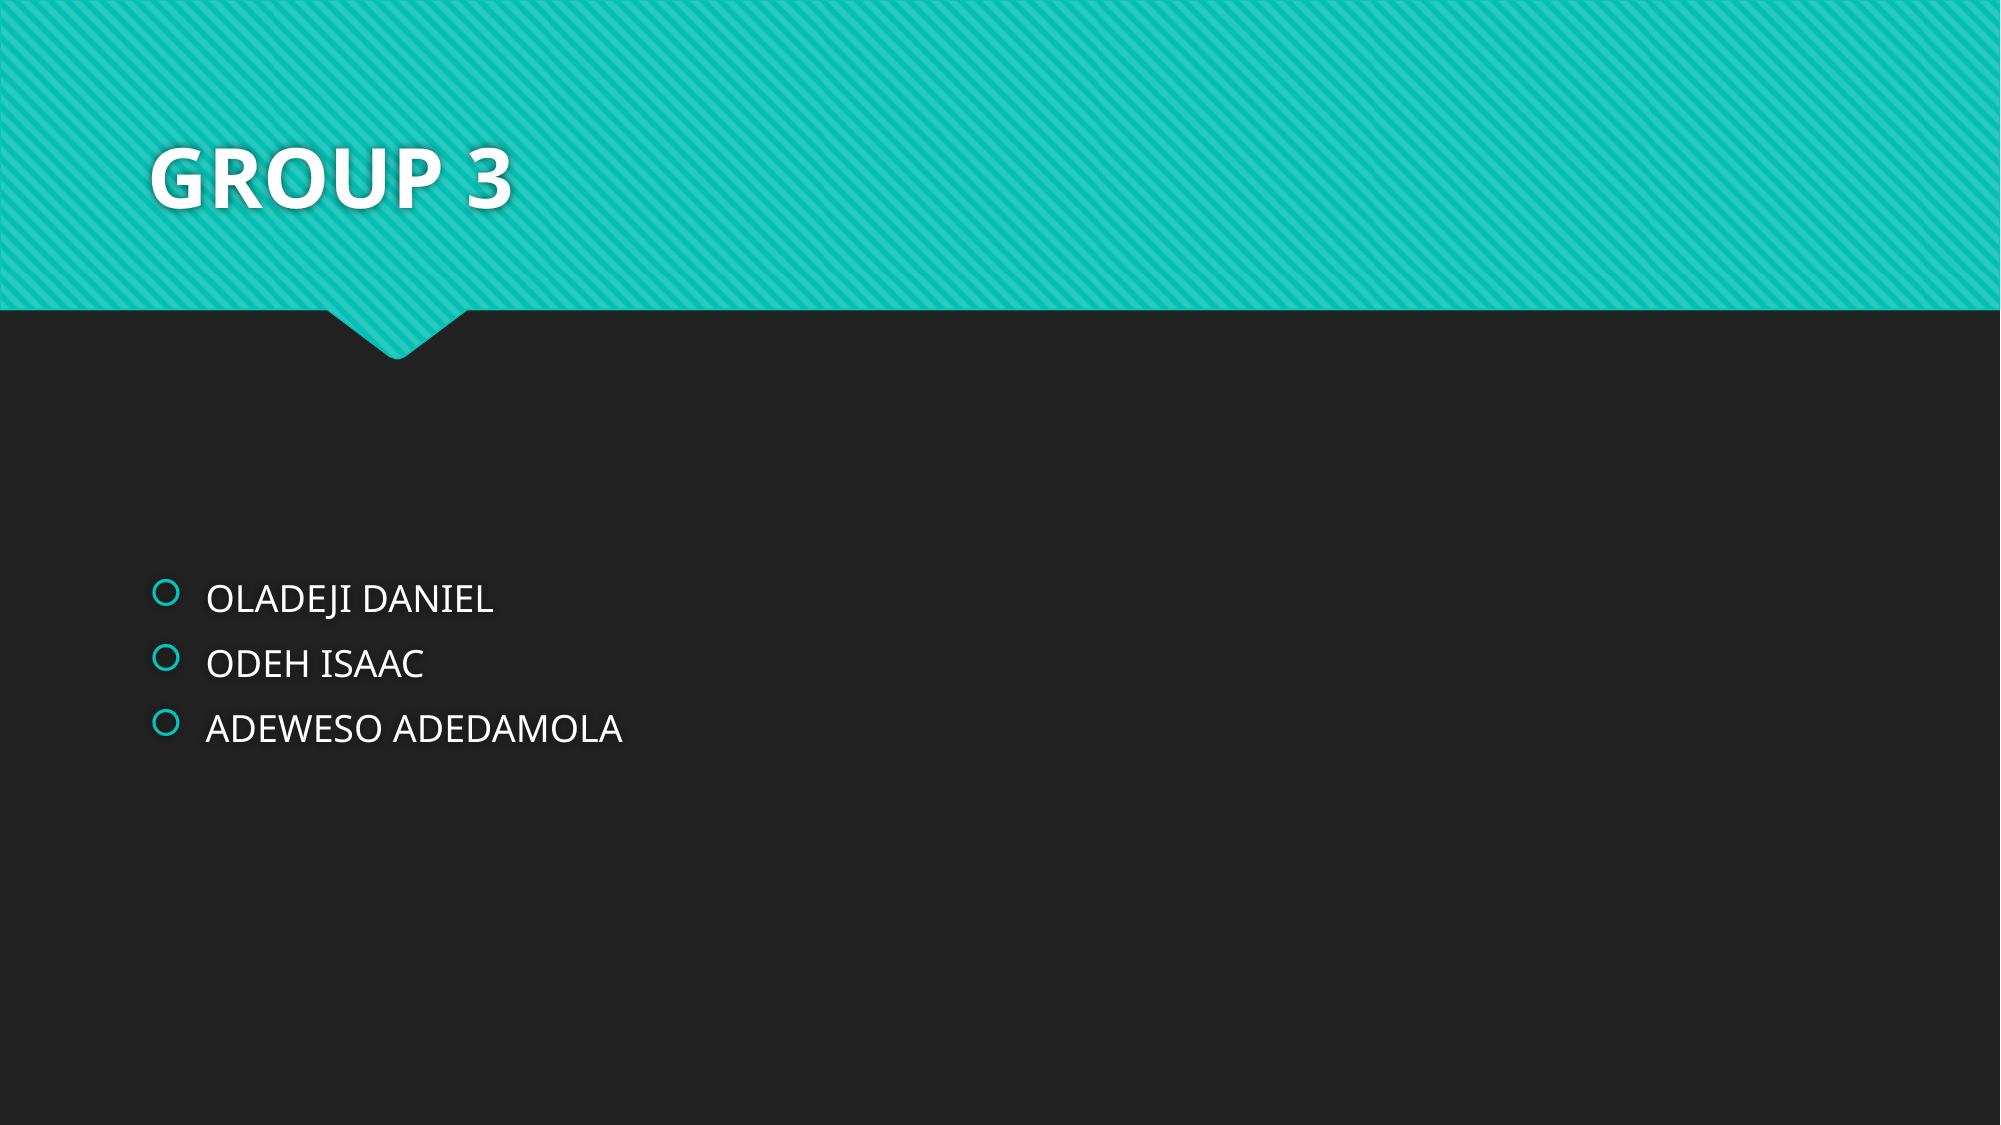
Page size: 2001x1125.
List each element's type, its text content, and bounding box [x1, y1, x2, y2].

list OLADEJI DANIEL ODEH ISAAC ADEWESO ADEDAMOLA [134, 364, 1866, 962]
title GROUP 3 [132, 73, 1868, 233]
